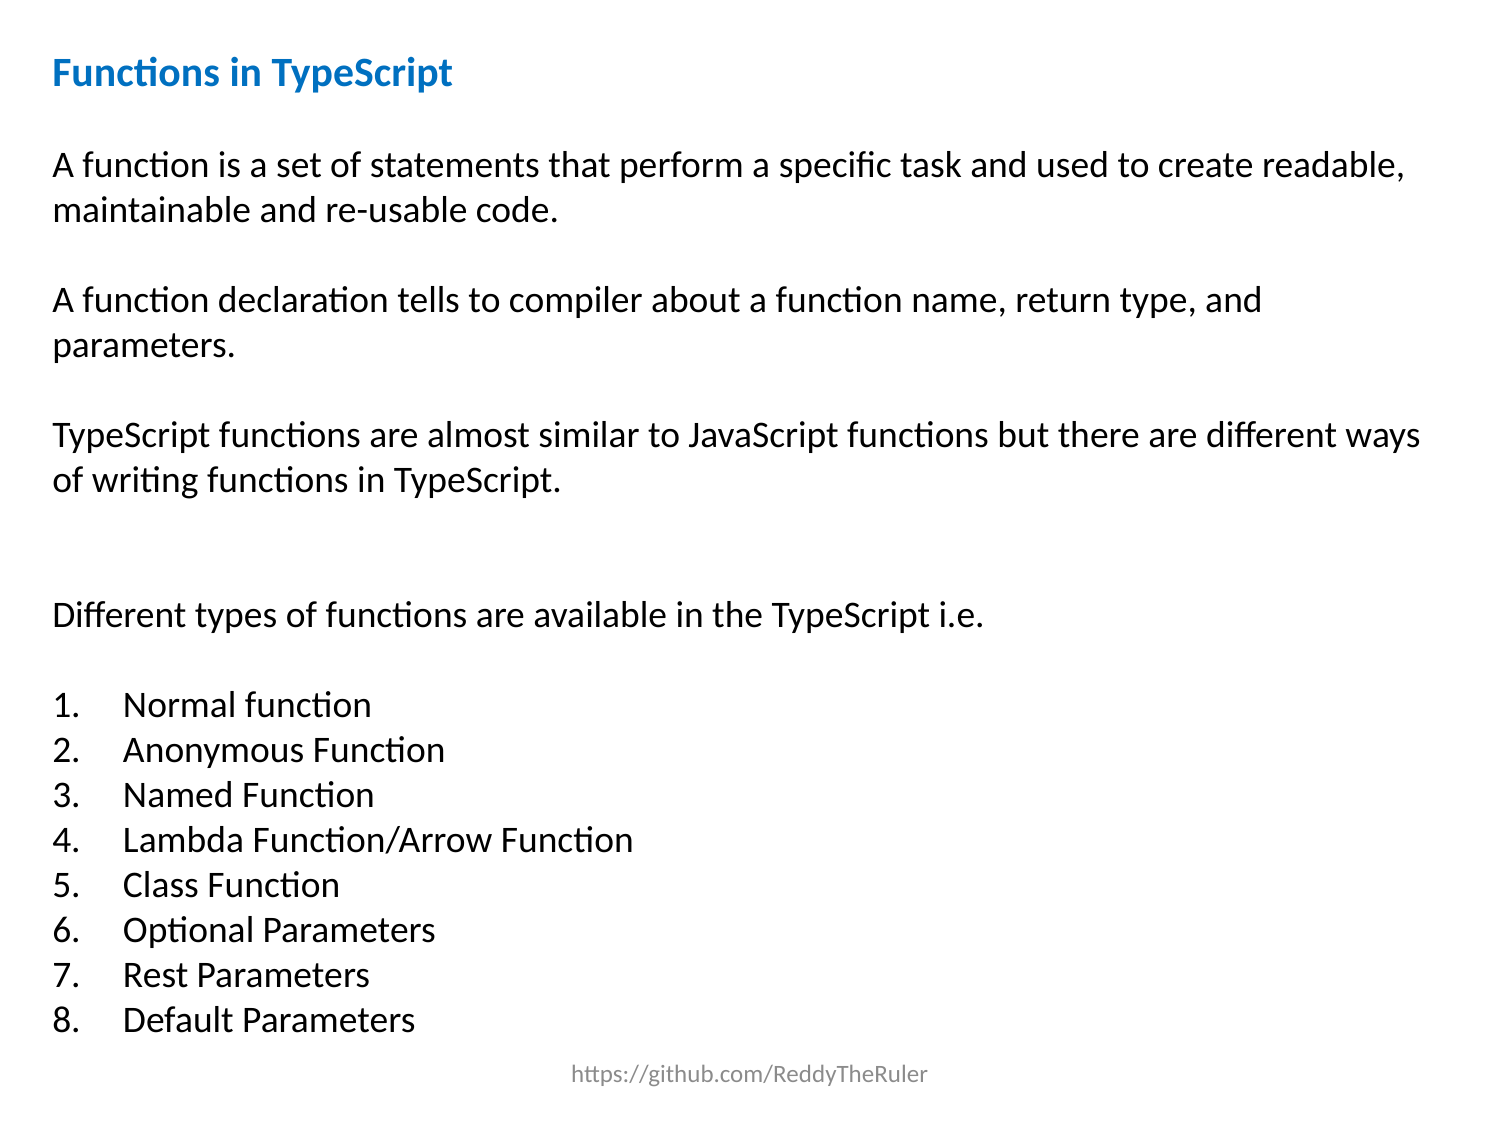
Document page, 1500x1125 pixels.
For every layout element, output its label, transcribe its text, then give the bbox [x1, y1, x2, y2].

text_box Functions in TypeScript A function is a set of statements that perform a specific task and used to create readable, maintainable and re-usable code. A function declaration tells to compiler about a function name, return type, and parameters. TypeScript functions are almost similar to JavaScript functions but there are different ways of writing functions in TypeScript. Different types of functions are available in the TypeScript i.e. 1. Normal function 2. Anonymous Function 3. Named Function 4. Lambda Function/Arrow Function 5. Class Function 6. Optional Parameters 7. Rest Parameters 8. Default Parameters [37, 37, 1438, 1093]
footer https://github.com/ReddyTheRuler [512, 1042, 988, 1103]
